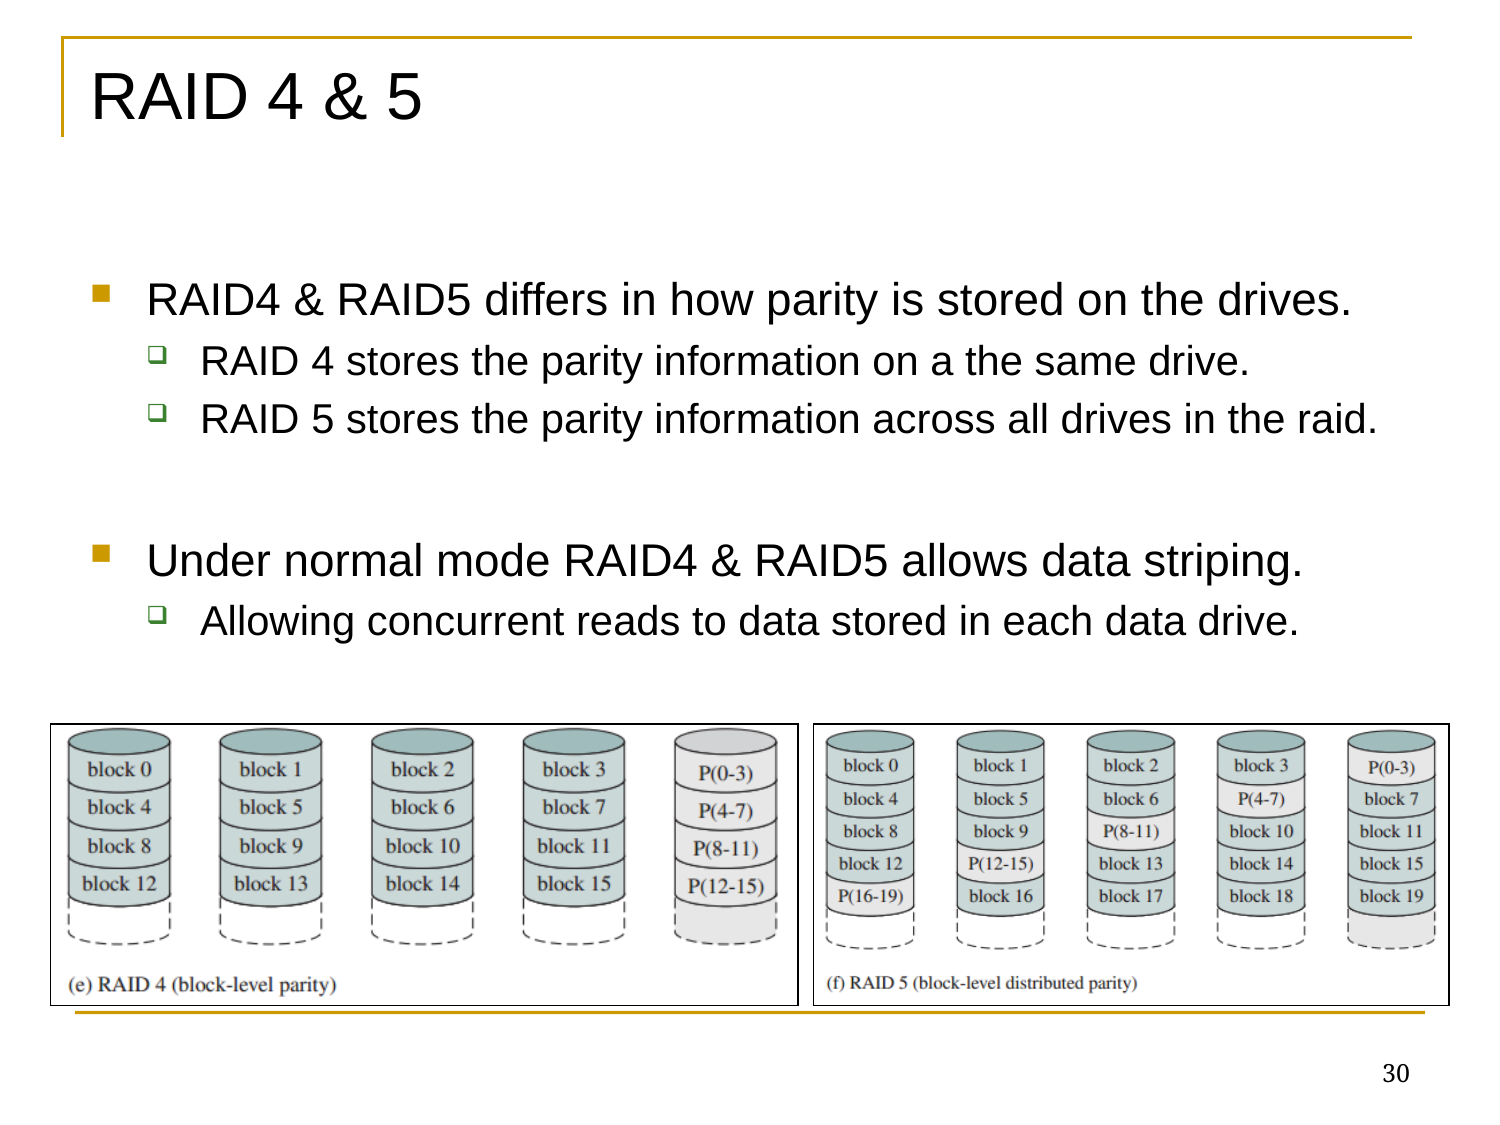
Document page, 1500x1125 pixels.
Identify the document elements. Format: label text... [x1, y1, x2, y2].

picture [813, 724, 1449, 1005]
slide_number 30 [1074, 1024, 1425, 1100]
list RAID4 & RAID5 differs in how parity is stored on the drives. RAID 4 stores the parity information on a the same drive. RAID 5 stores the parity information across all drives in the raid. Under normal mode RAID4 & RAID5 allows data striping. Allowing concurrent reads to data stored in each data drive. [75, 262, 1425, 1006]
title RAID 4 & 5 [75, 45, 1425, 233]
picture [51, 724, 798, 1005]
